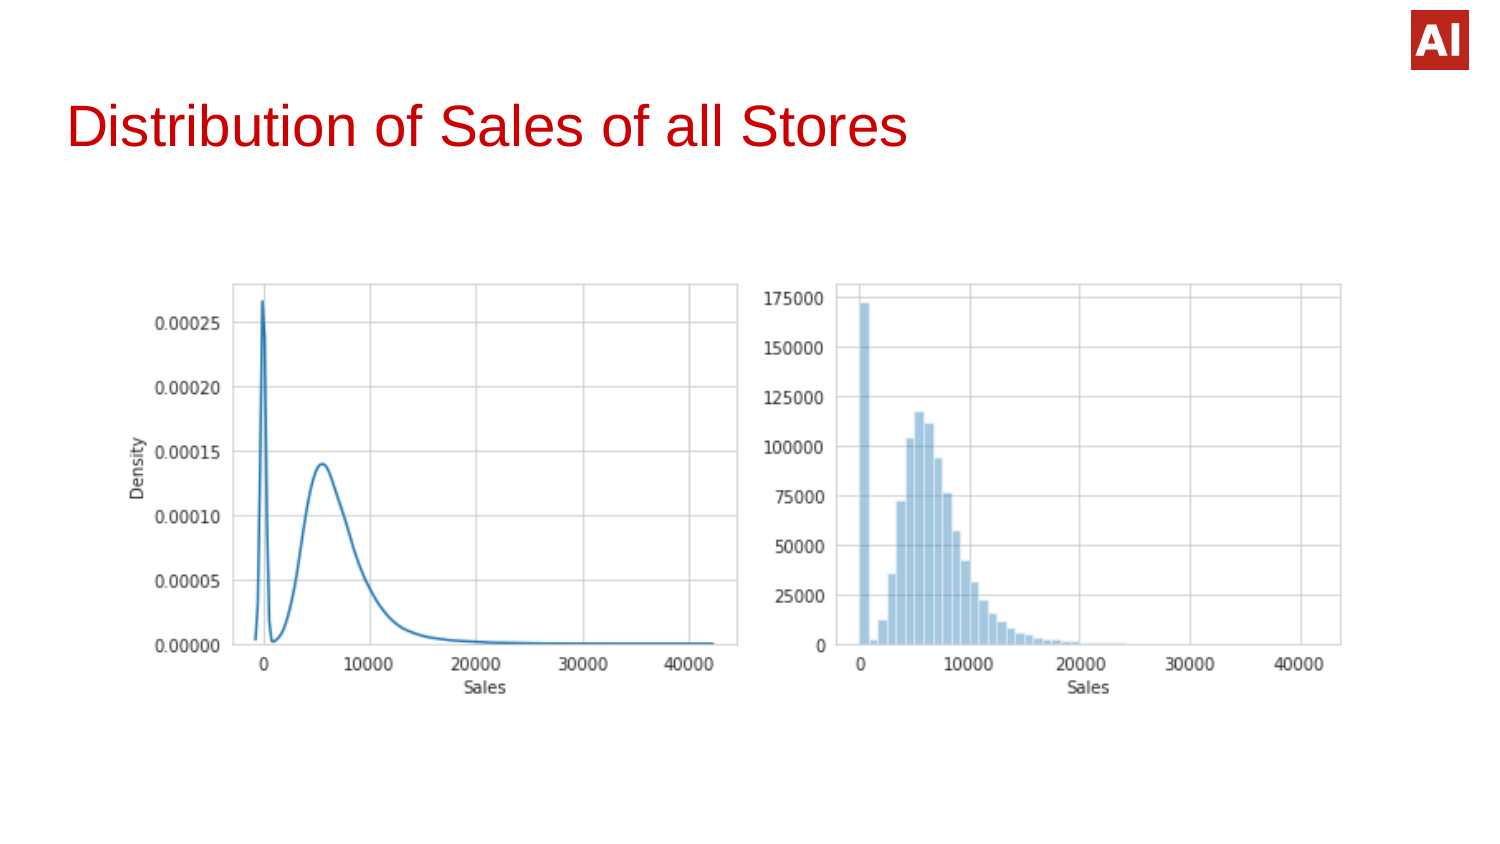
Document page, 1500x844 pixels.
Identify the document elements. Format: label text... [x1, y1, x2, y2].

picture [102, 264, 1385, 728]
picture [1411, 10, 1469, 70]
title Distribution of Sales of all Stores [51, 72, 1449, 167]
